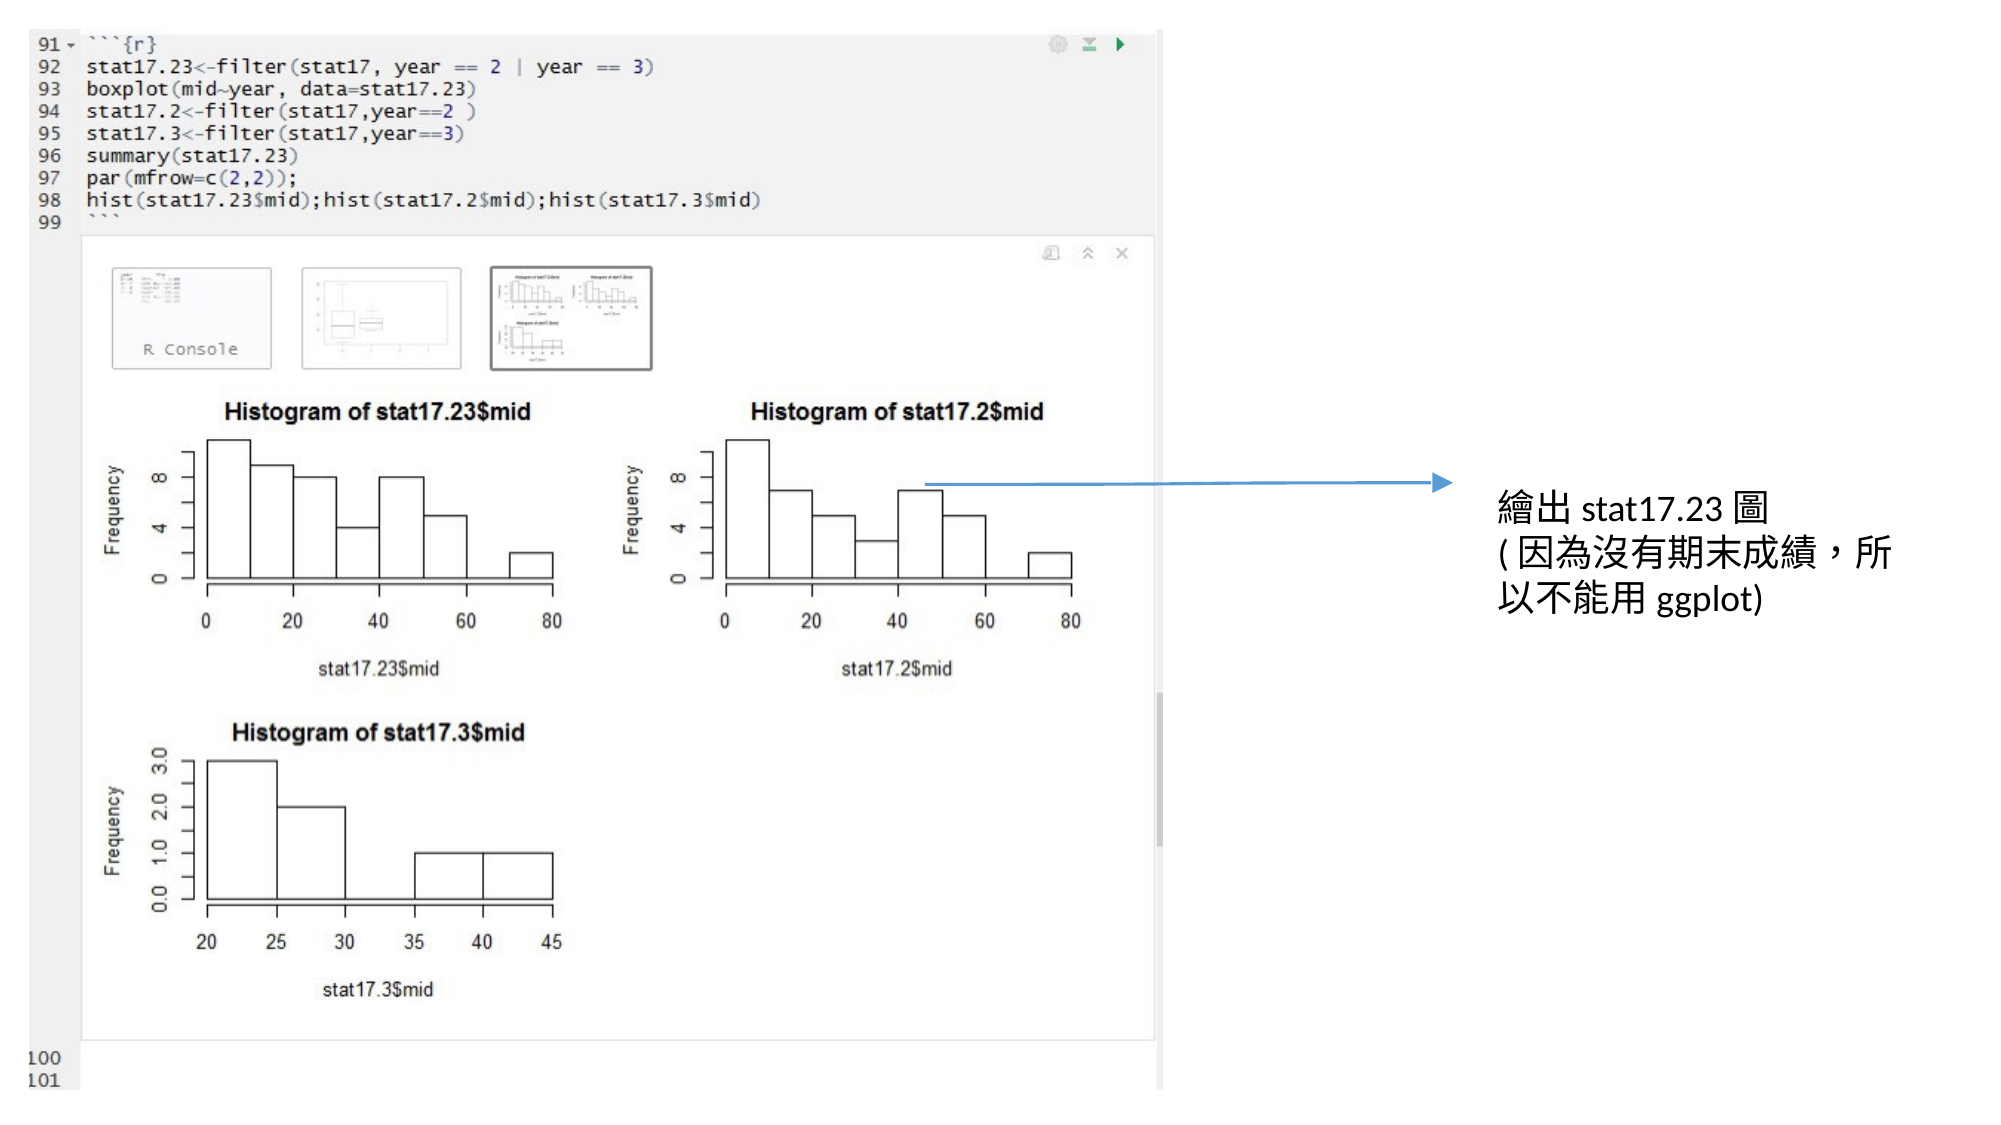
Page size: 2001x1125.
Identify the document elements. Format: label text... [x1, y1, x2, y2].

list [29, 29, 1163, 1090]
text_box 繪出stat17.23圖 (因為沒有期末成績，所以不能用ggplot) [1482, 476, 1910, 627]
